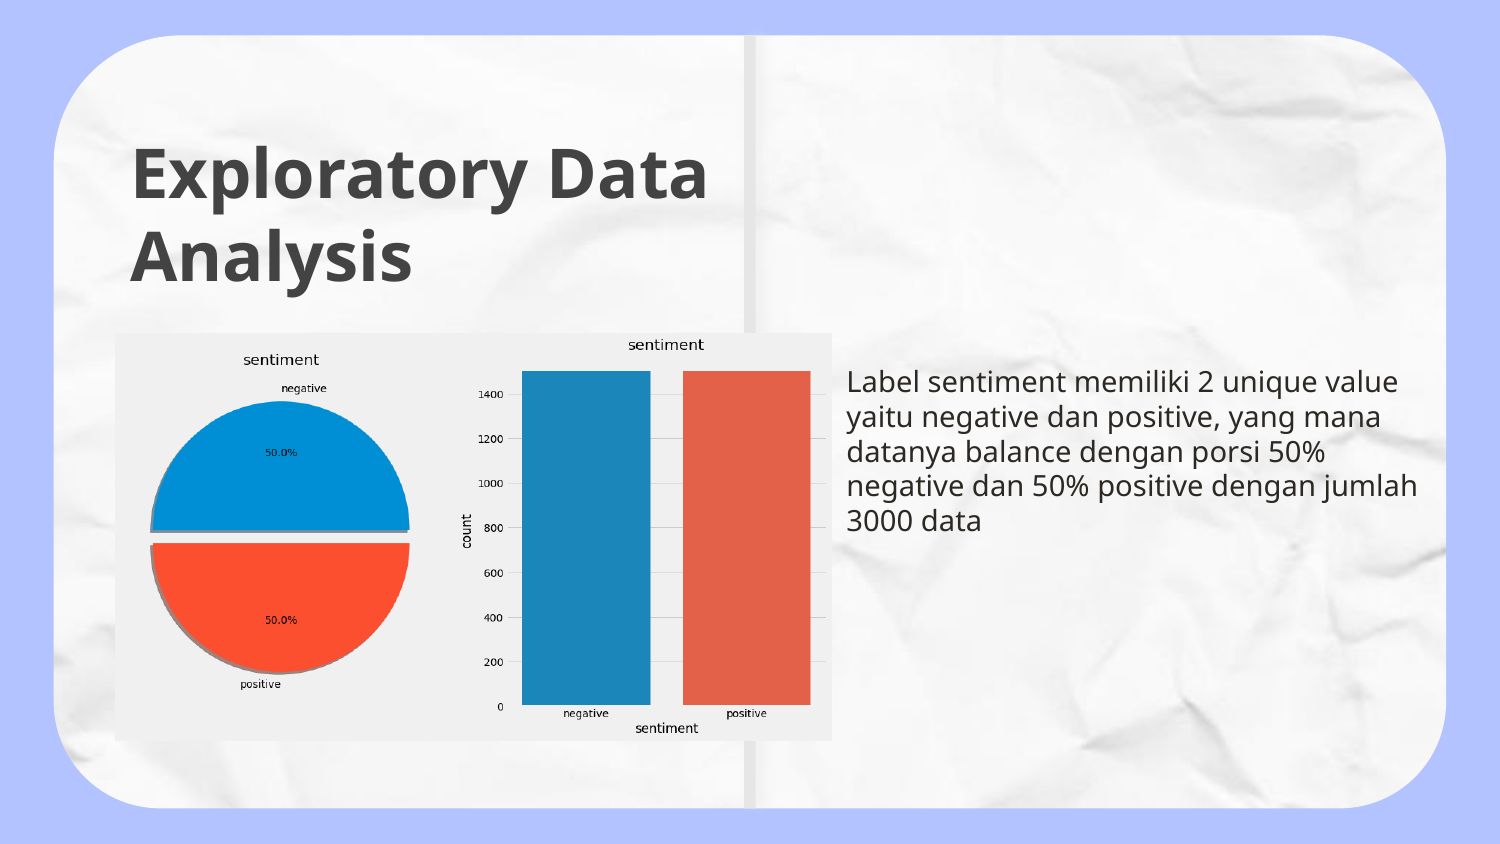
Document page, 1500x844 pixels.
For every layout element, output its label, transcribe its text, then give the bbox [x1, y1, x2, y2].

list Label sentiment memiliki 2 unique value yaitu negative dan positive, yang mana datanya balance dengan porsi 50% negative dan 50% positive dengan jumlah 3000 data [836, 347, 1450, 727]
picture [53, 35, 1447, 809]
title Exploratory Data Analysis [115, 98, 881, 311]
